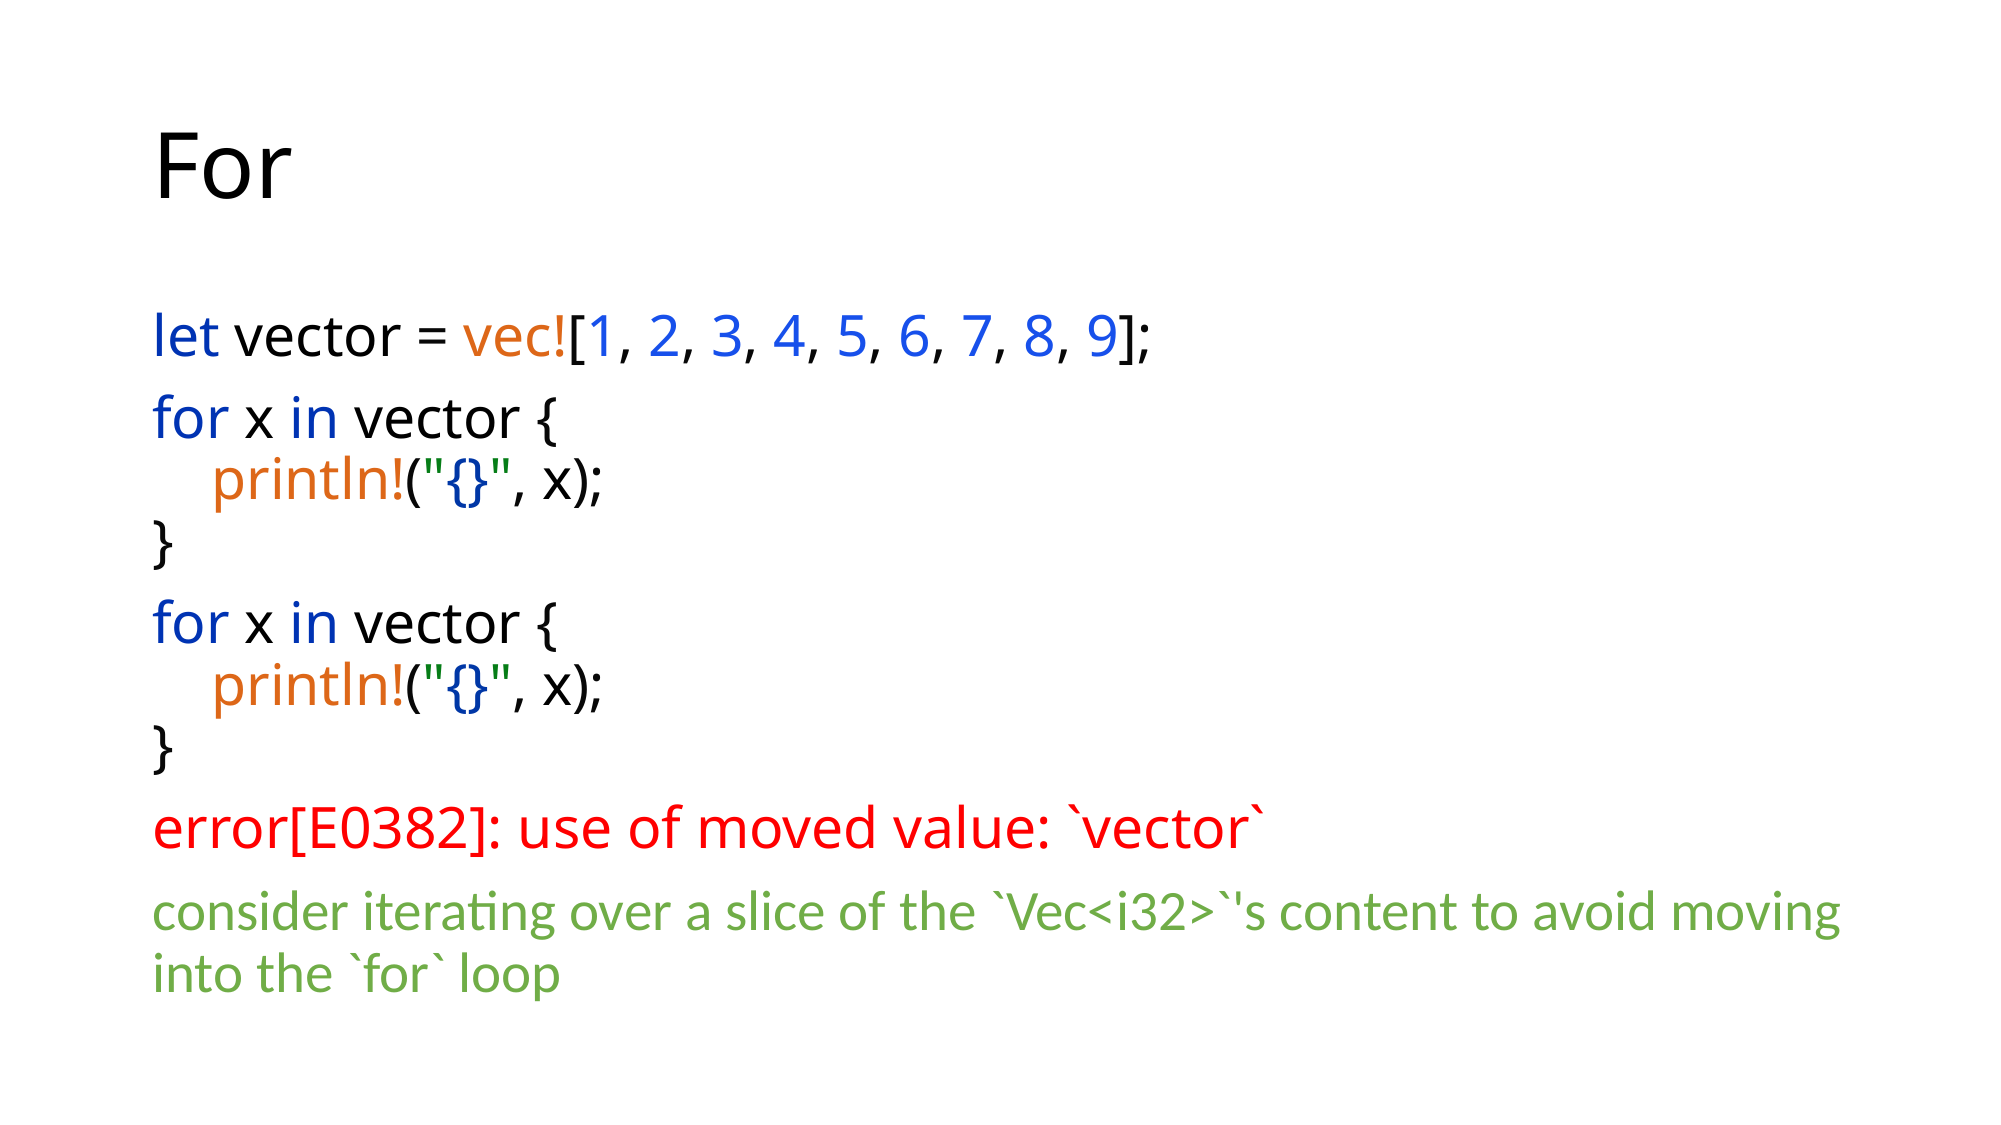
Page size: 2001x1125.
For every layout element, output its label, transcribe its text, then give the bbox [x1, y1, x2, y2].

list let vector = vec![1, 2, 3, 4, 5, 6, 7, 8, 9]; for x in vector { println!("{}", x); } for x in vector { println!("{}", x); } error[E0382]: use of moved value: `vector` consider iterating over a slice of the `Vec<i32>`'s content to avoid moving into the `for` loop [137, 299, 1863, 1014]
title For [137, 59, 1863, 278]
